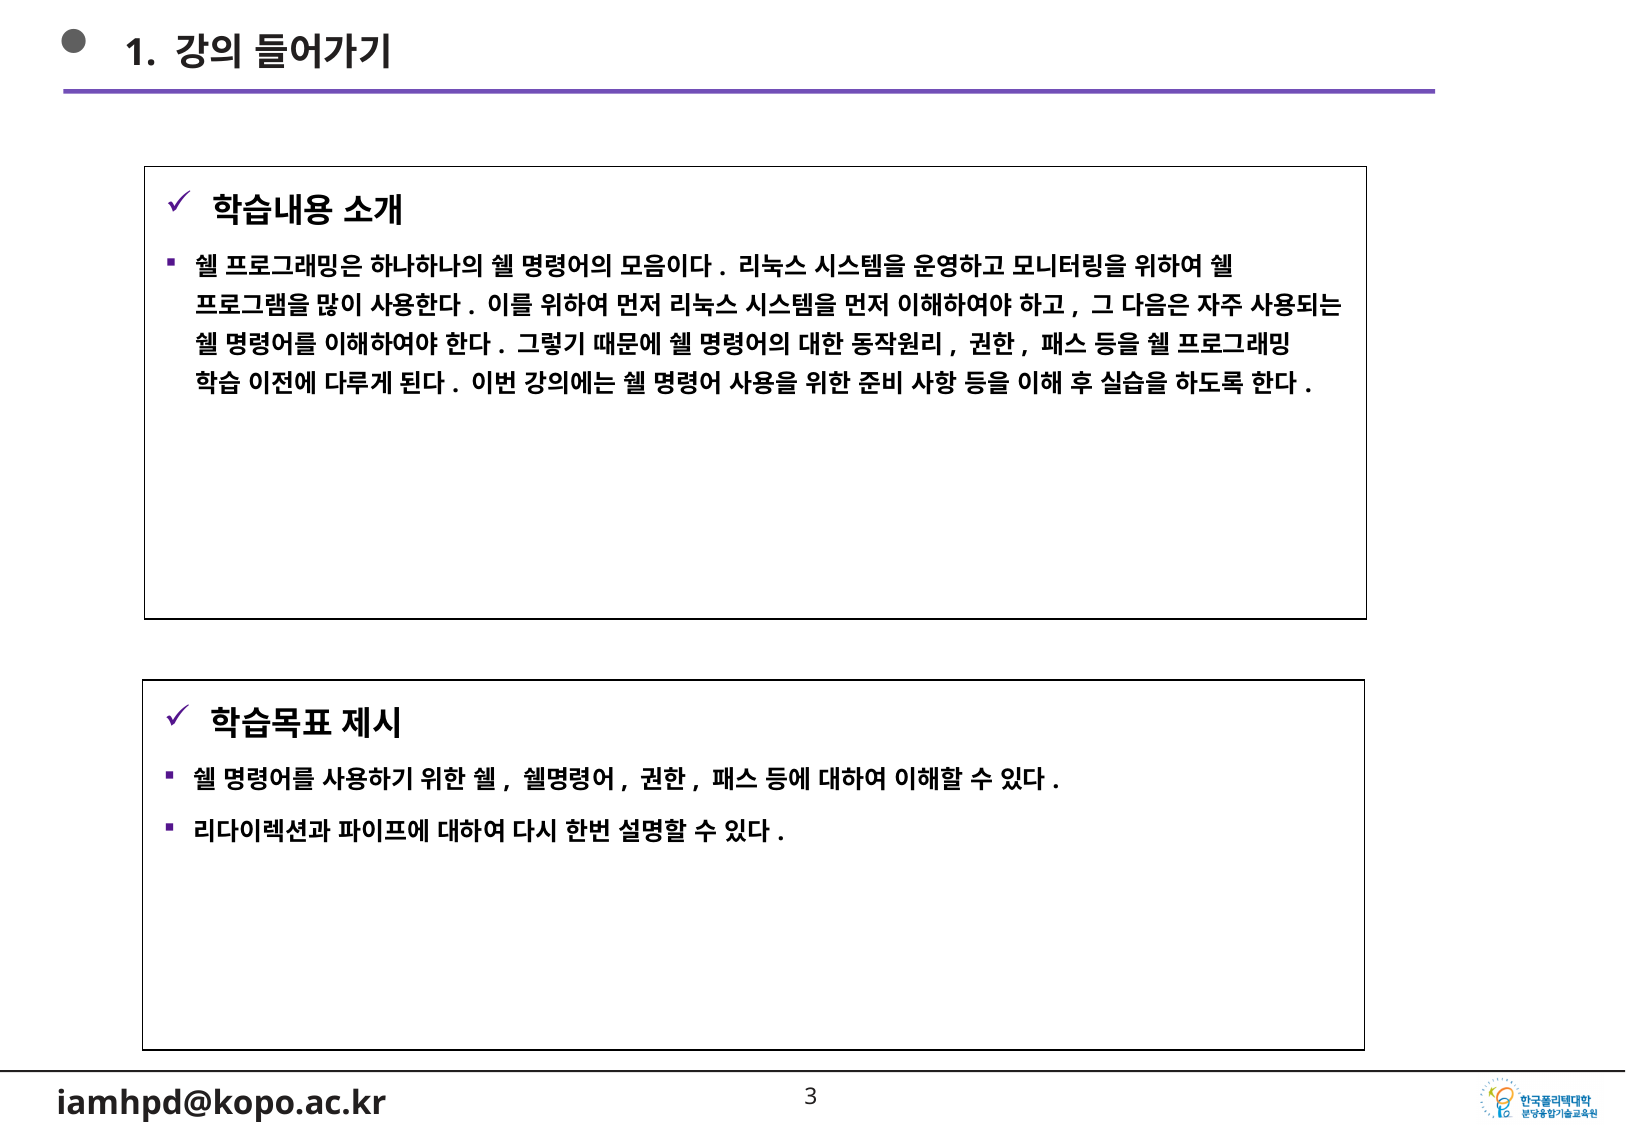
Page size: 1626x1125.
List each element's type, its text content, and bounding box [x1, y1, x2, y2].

text_box [44, 0, 1604, 114]
text_box 학습목표 제시 쉘 명령어를 사용하기 위한 쉘, 쉘명령어, 권한, 패스 등에 대하여 이해할 수 있다. 리다이렉션과 파이프에 대하여 다시 한번 설명할 수 있다. [142, 679, 1365, 1050]
text_box 1. 강의 들어가기 [109, 20, 943, 93]
picture [1476, 1073, 1604, 1125]
text_box 2 [765, 1072, 857, 1123]
text_box 학습내용 소개 쉘 프로그래밍은 하나하나의 쉘 명령어의 모음이다. 리눅스 시스템을 운영하고 모니터링을 위하여 쉘 프로그램을 많이 사용한다. 이를 위하여 먼저 리눅스 시스템을 먼저 이해하여야 하고, 그 다음은 자주 사용되는 쉘 명령어를 이해하여야 한다. 그렇기 때문에 쉘 명령어의 대한 동작원리, 권한, 패스 등을 쉘 프로그래밍 학습 이전에 다루게 된다. 이번 강의에는 쉘 명령어 사용을 위한 준비 사항 등을 이해 후 실습을 하도록 한다. [144, 166, 1367, 620]
